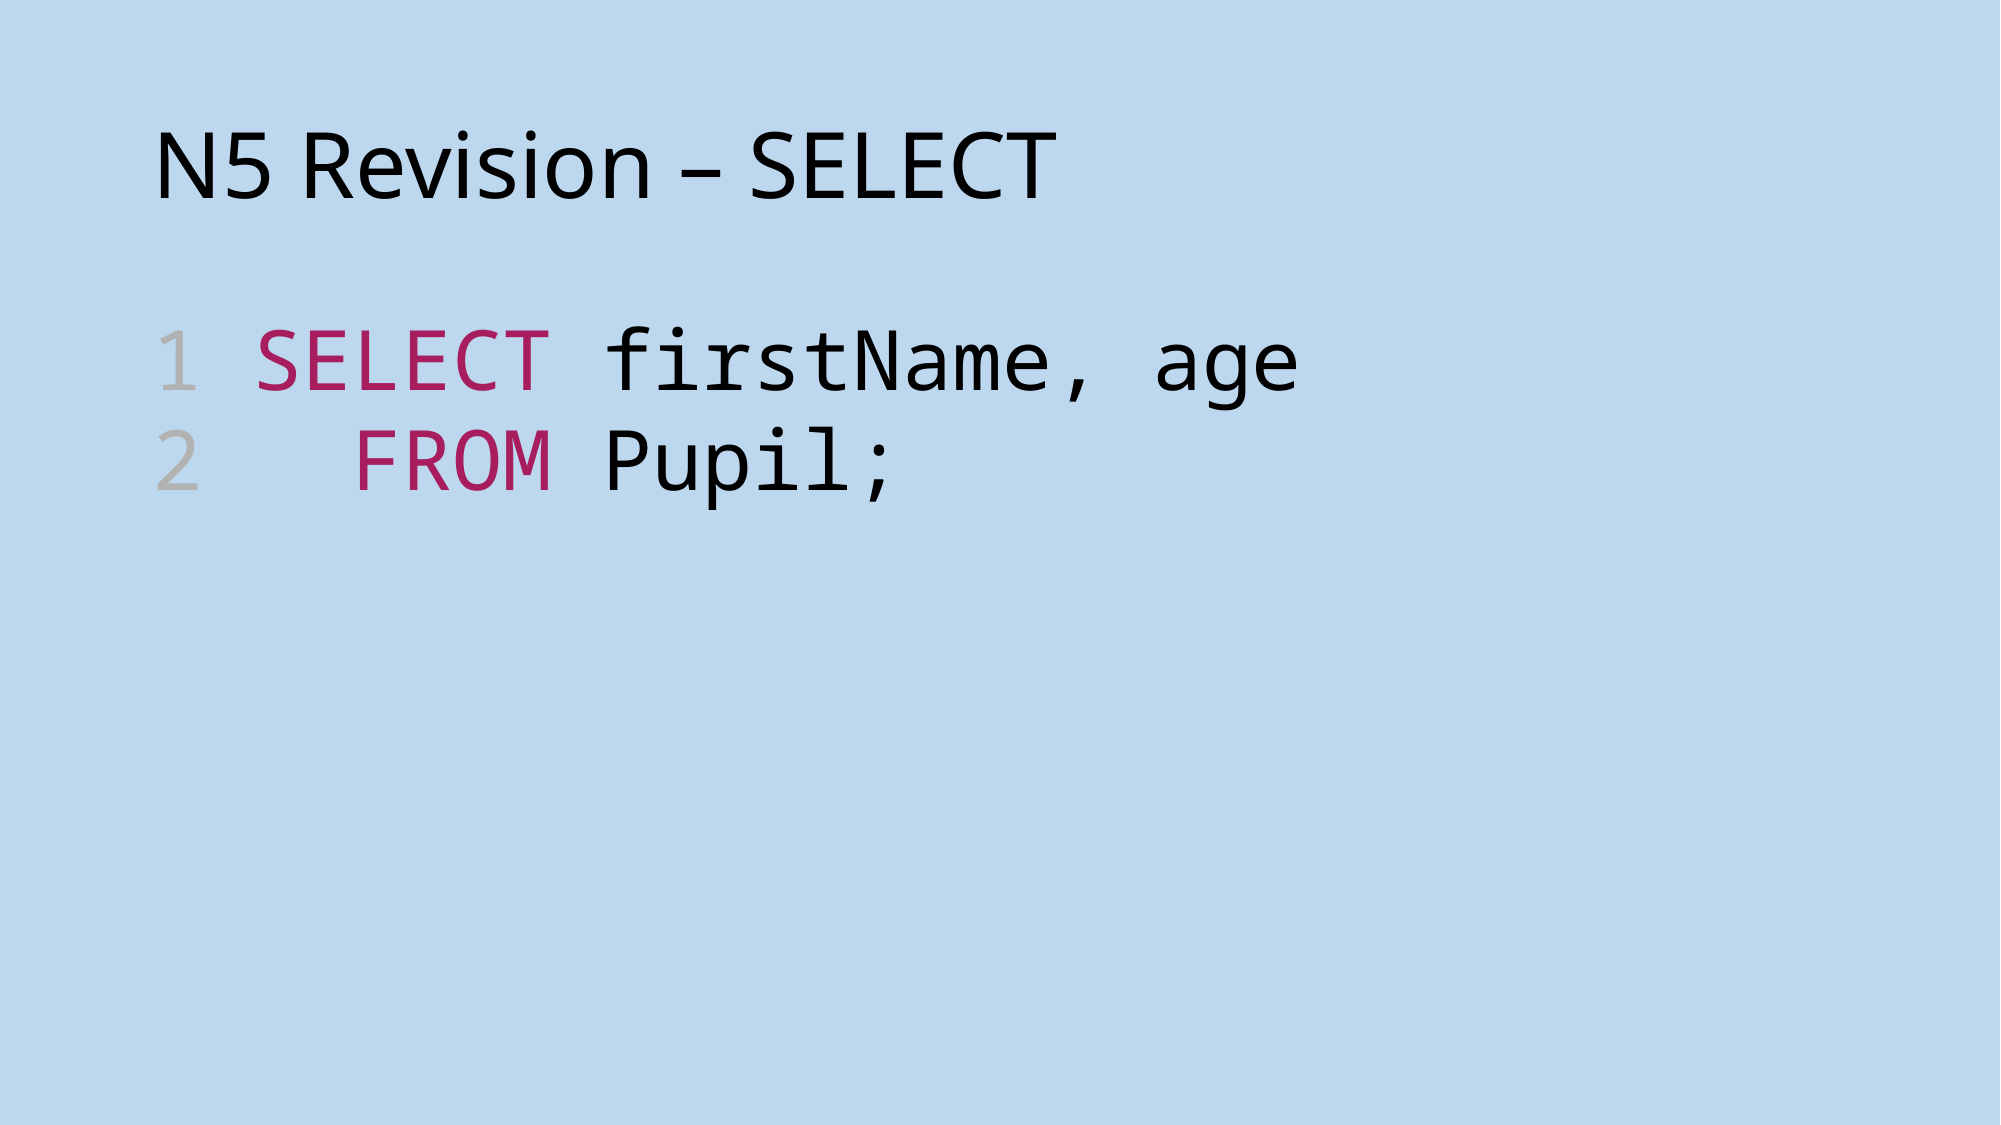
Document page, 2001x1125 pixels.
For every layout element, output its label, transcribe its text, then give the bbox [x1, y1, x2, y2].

list 1 SELECT firstName, age 2 FROM Pupil; [137, 299, 1863, 1014]
title N5 Revision – SELECT [137, 59, 1863, 278]
